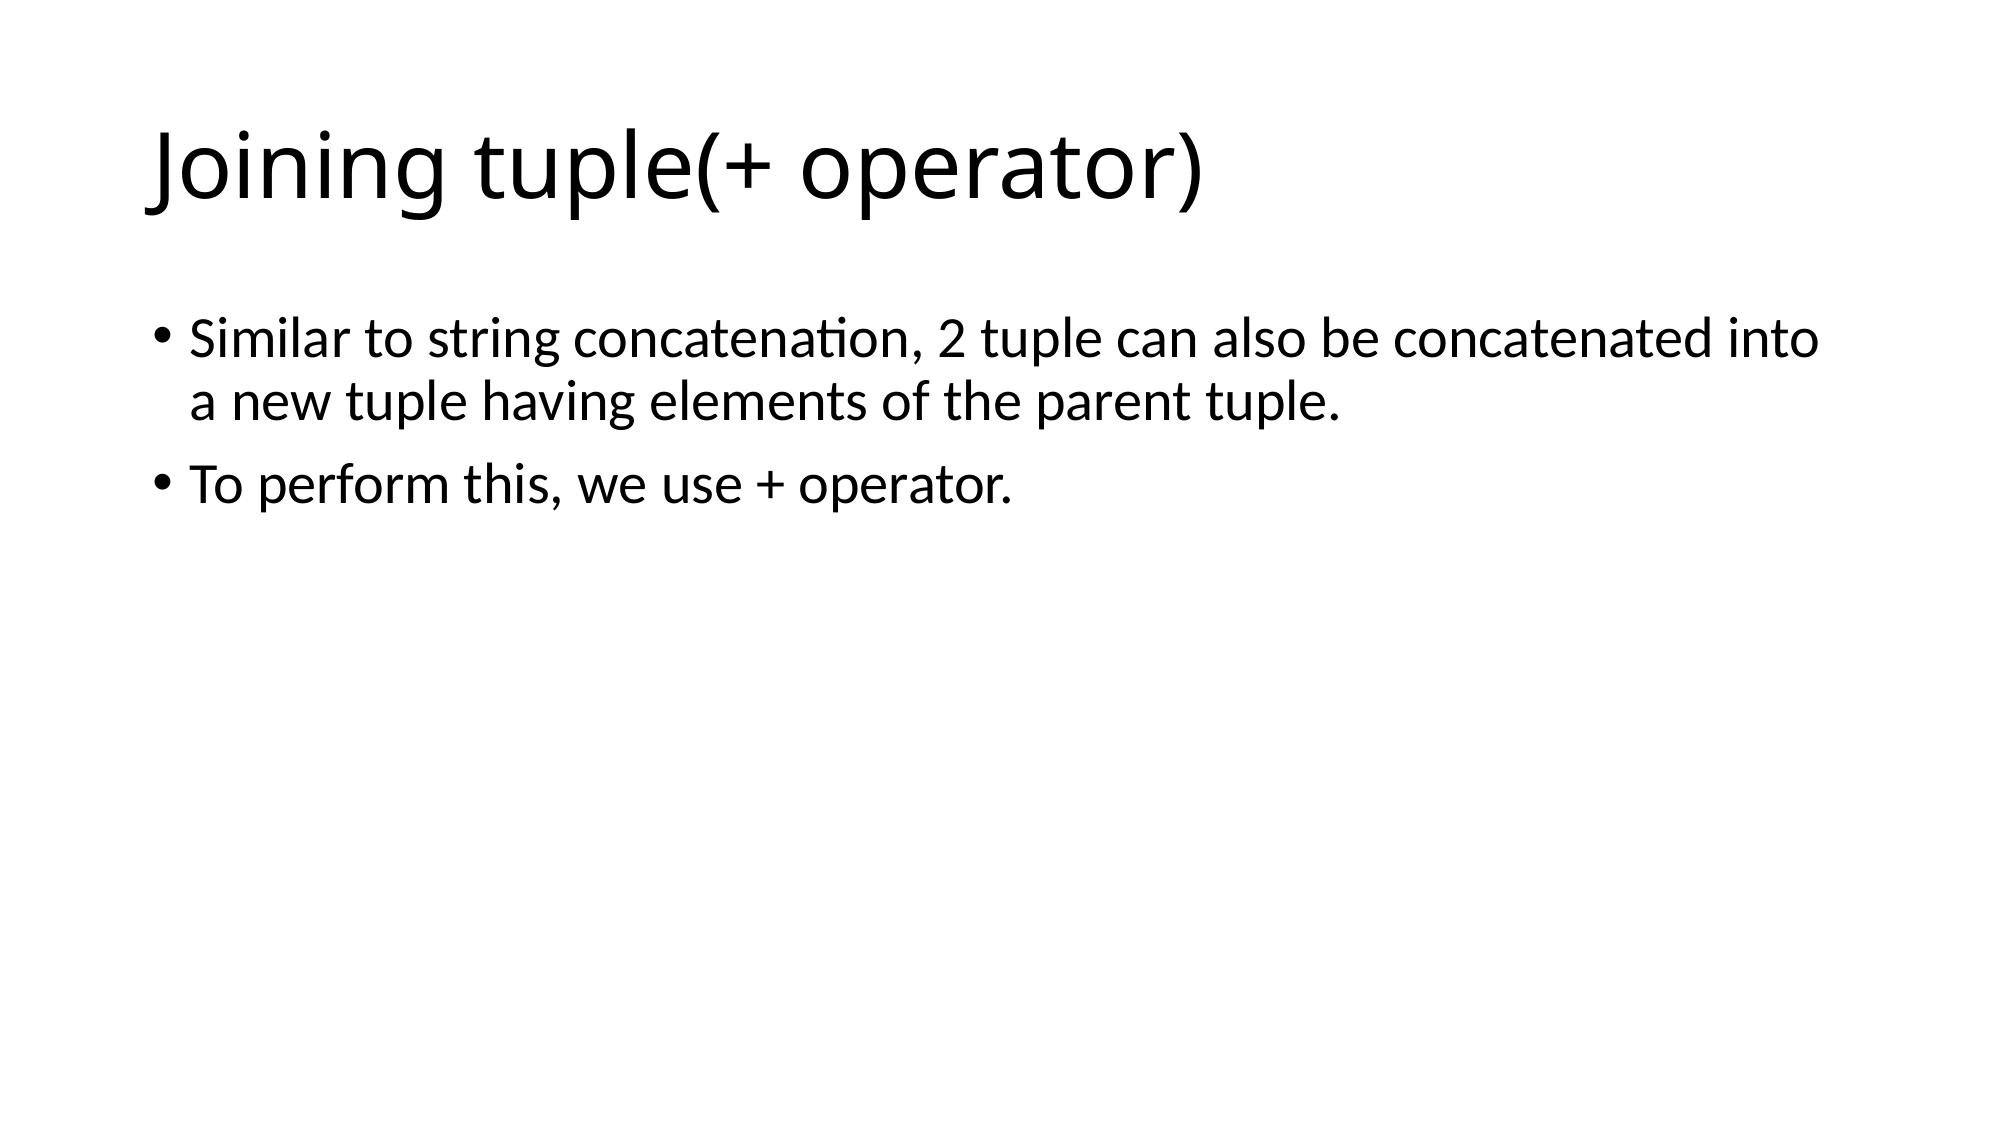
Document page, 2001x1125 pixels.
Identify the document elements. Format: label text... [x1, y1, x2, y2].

title Joining tuple(+ operator) [137, 59, 1863, 278]
list Similar to string concatenation, 2 tuple can also be concatenated into a new tuple having elements of the parent tuple. To perform this, we use + operator. [137, 299, 1863, 1014]
